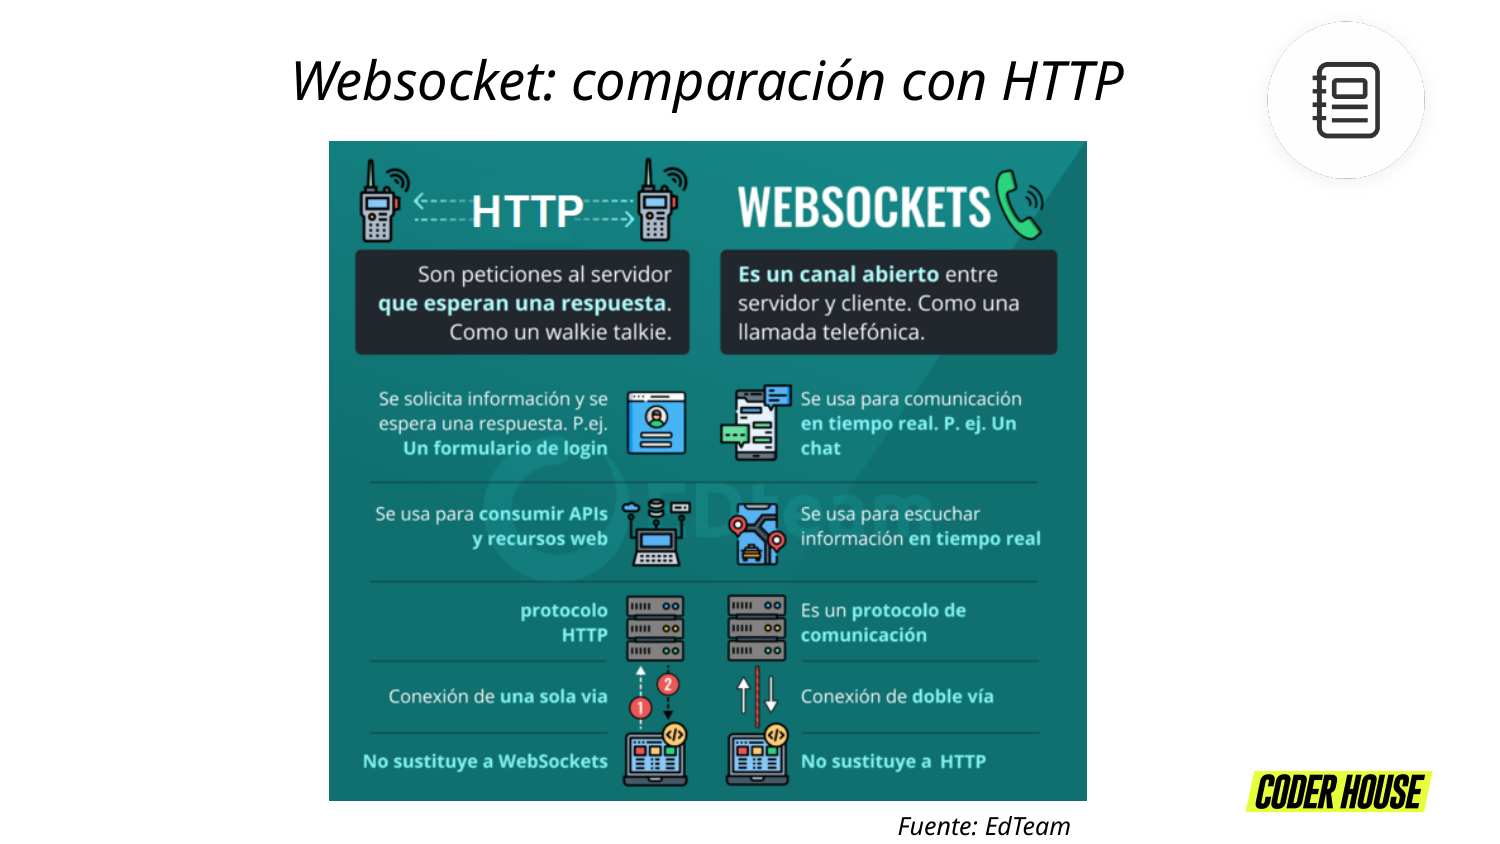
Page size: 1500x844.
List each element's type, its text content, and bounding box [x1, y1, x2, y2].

text_box Fuente: EdTeam [882, 795, 1100, 844]
text_box Websocket: comparación con HTTP [167, 31, 1243, 134]
picture [1241, 764, 1437, 819]
picture [1248, 2, 1444, 198]
picture [329, 141, 1088, 801]
